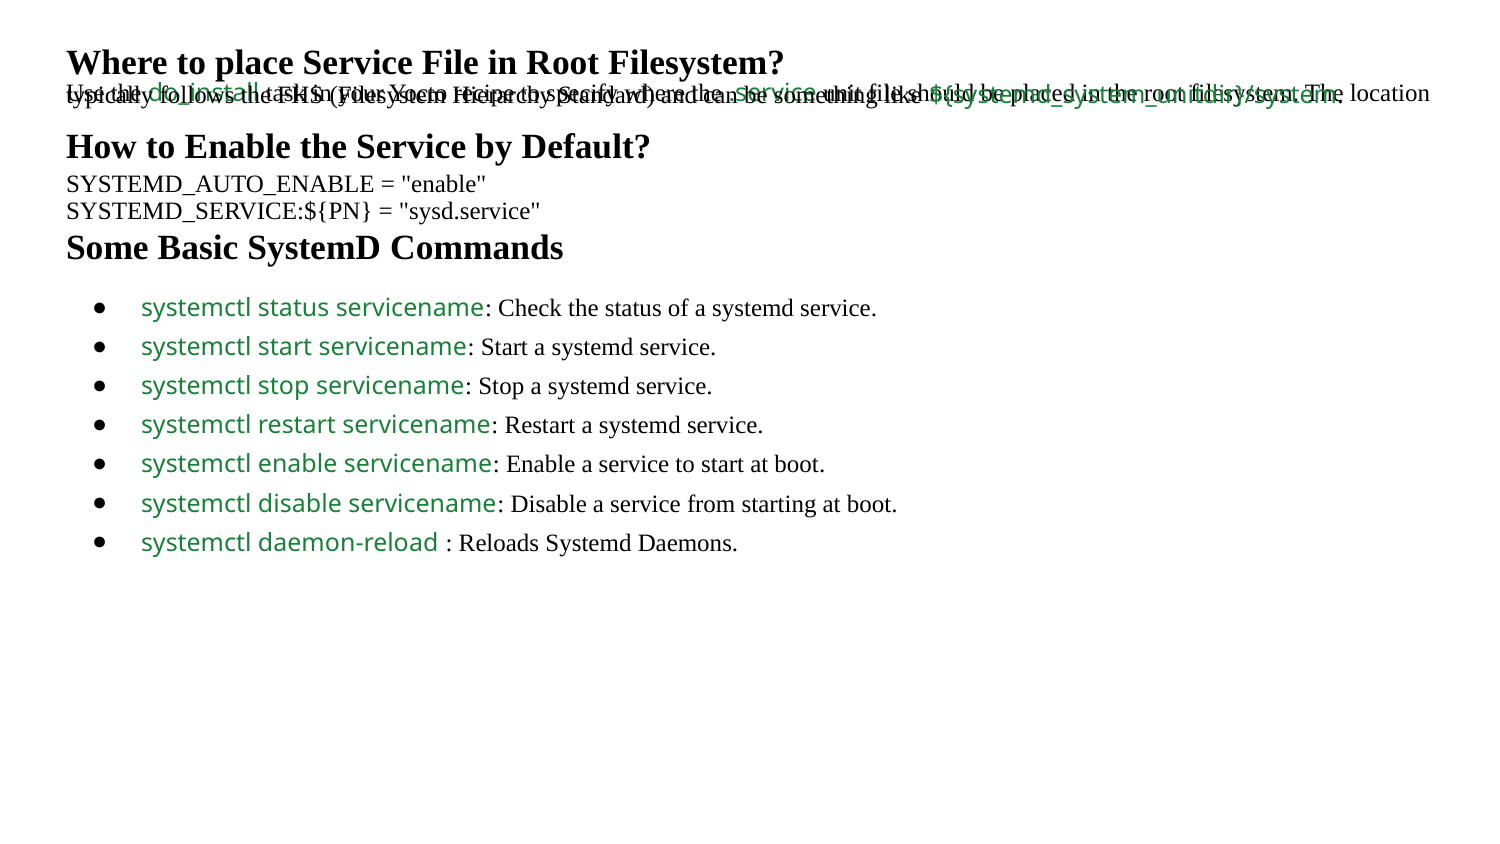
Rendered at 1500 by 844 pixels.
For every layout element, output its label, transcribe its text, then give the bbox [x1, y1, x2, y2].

subtitle Where to place Service File in Root Filesystem? Use the do_install task in your Yocto recipe to specify where the .service unit file should be placed in the root filesystem. The location typically follows the FHS (Filesystem Hierarchy Standard) and can be something like ${systemd_system_unitdir}/system. How to Enable the Service by Default? SYSTEMD_AUTO_ENABLE = "enable" SYSTEMD_SERVICE:${PN} = "sysd.service" Some Basic SystemD Commands systemctl status servicename: Check the status of a systemd service. systemctl start servicename: Start a systemd service. systemctl stop servicename: Stop a systemd service. systemctl restart servicename: Restart a systemd service. systemctl enable servicename: Enable a service to start at boot. systemctl disable servicename: Disable a service from starting at boot. systemctl daemon-reload : Reloads Systemd Daemons. [51, 57, 1449, 804]
